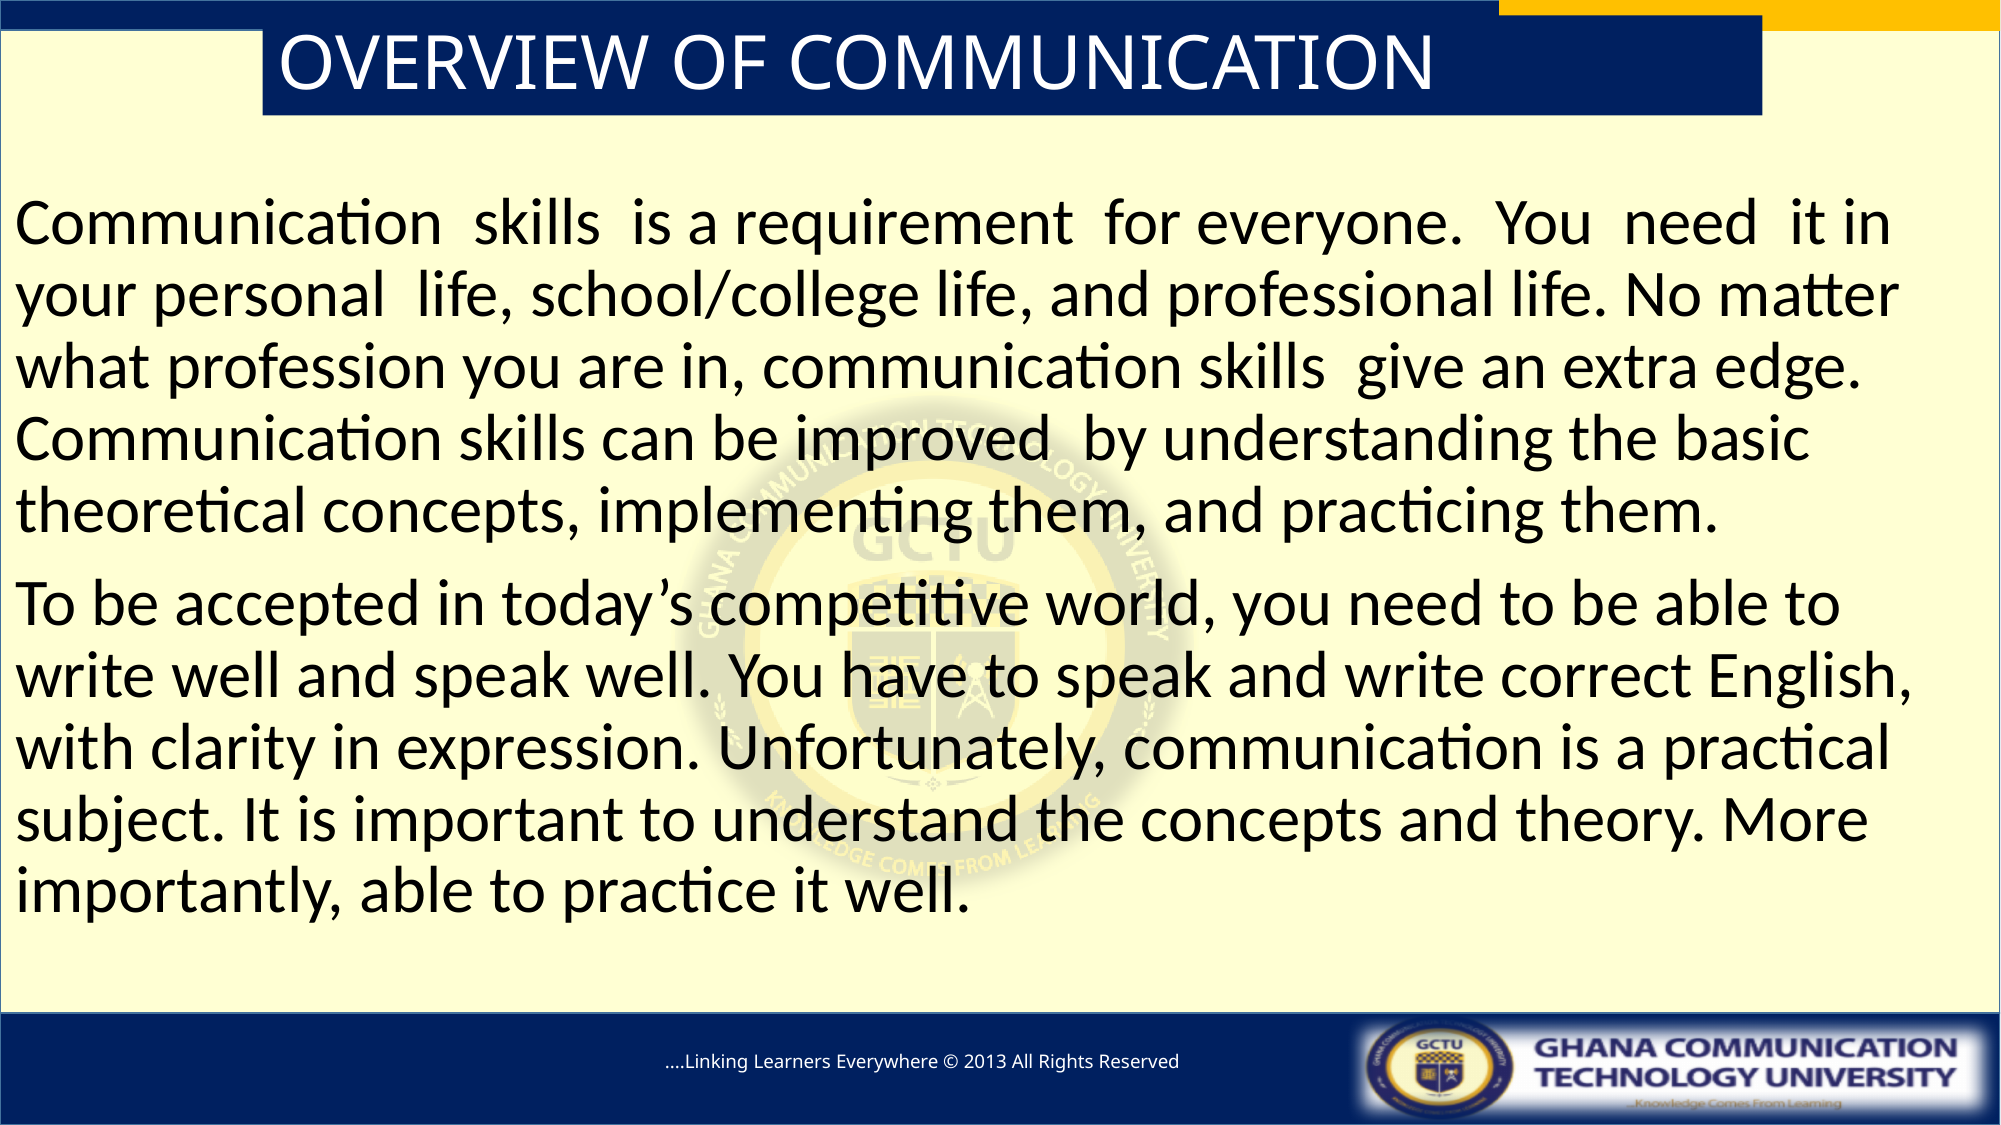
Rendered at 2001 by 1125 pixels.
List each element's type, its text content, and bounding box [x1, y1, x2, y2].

title OVERVIEW OF COMMUNICATION [262, 15, 1763, 116]
list Communication skills is a requirement for everyone. You need it in your personal life, school/college life, and professional life. No matter what profession you are in, communication skills give an extra edge. Communication skills can be improved by understanding the basic theoretical concepts, implementing them, and practicing them. To be accepted in today’s competitive world, you need to be able to write well and speak well. You have to speak and write correct English, with clarity in expression. Unfortunately, communication is a practical subject. It is important to understand the concepts and theory. More importantly, able to practice it well. [0, 179, 2000, 1125]
footer ....Linking Learners Everywhere © 2013 All Rights Reserved [650, 1042, 1350, 1125]
